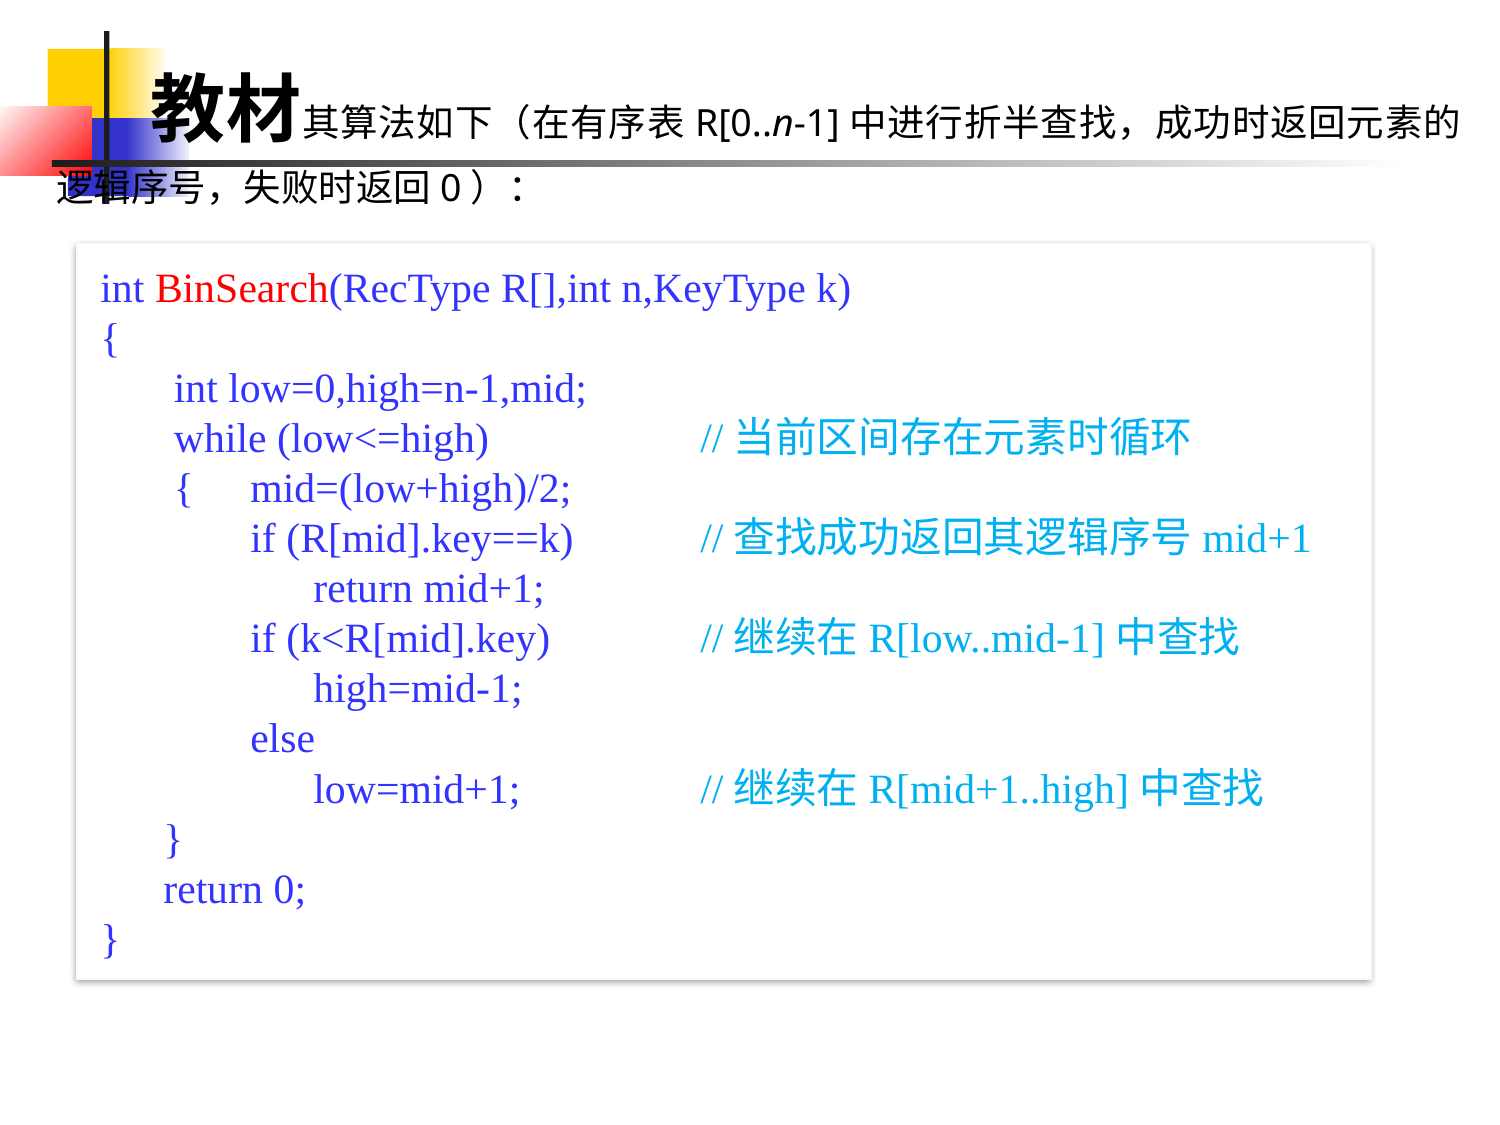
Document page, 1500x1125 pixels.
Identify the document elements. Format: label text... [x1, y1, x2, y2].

text_box 教材其算法如下（在有序表R[0..n-1]中进行折半查找，成功时返回元素的逻辑序号，失败时返回0）： [41, 26, 1477, 217]
text_box int BinSearch(RecType R[],int n,KeyType k) { int low=0,high=n-1,mid; while (low<=high) //当前区间存在元素时循环 { mid=(low+high)/2; if (R[mid].key==k) //查找成功返回其逻辑序号mid+1 return mid+1; if (k<R[mid].key) //继续在R[low..mid-1]中查找 high=mid-1; else low=mid+1; //继续在R[mid+1..high]中查找 } return 0; } [76, 243, 1372, 980]
